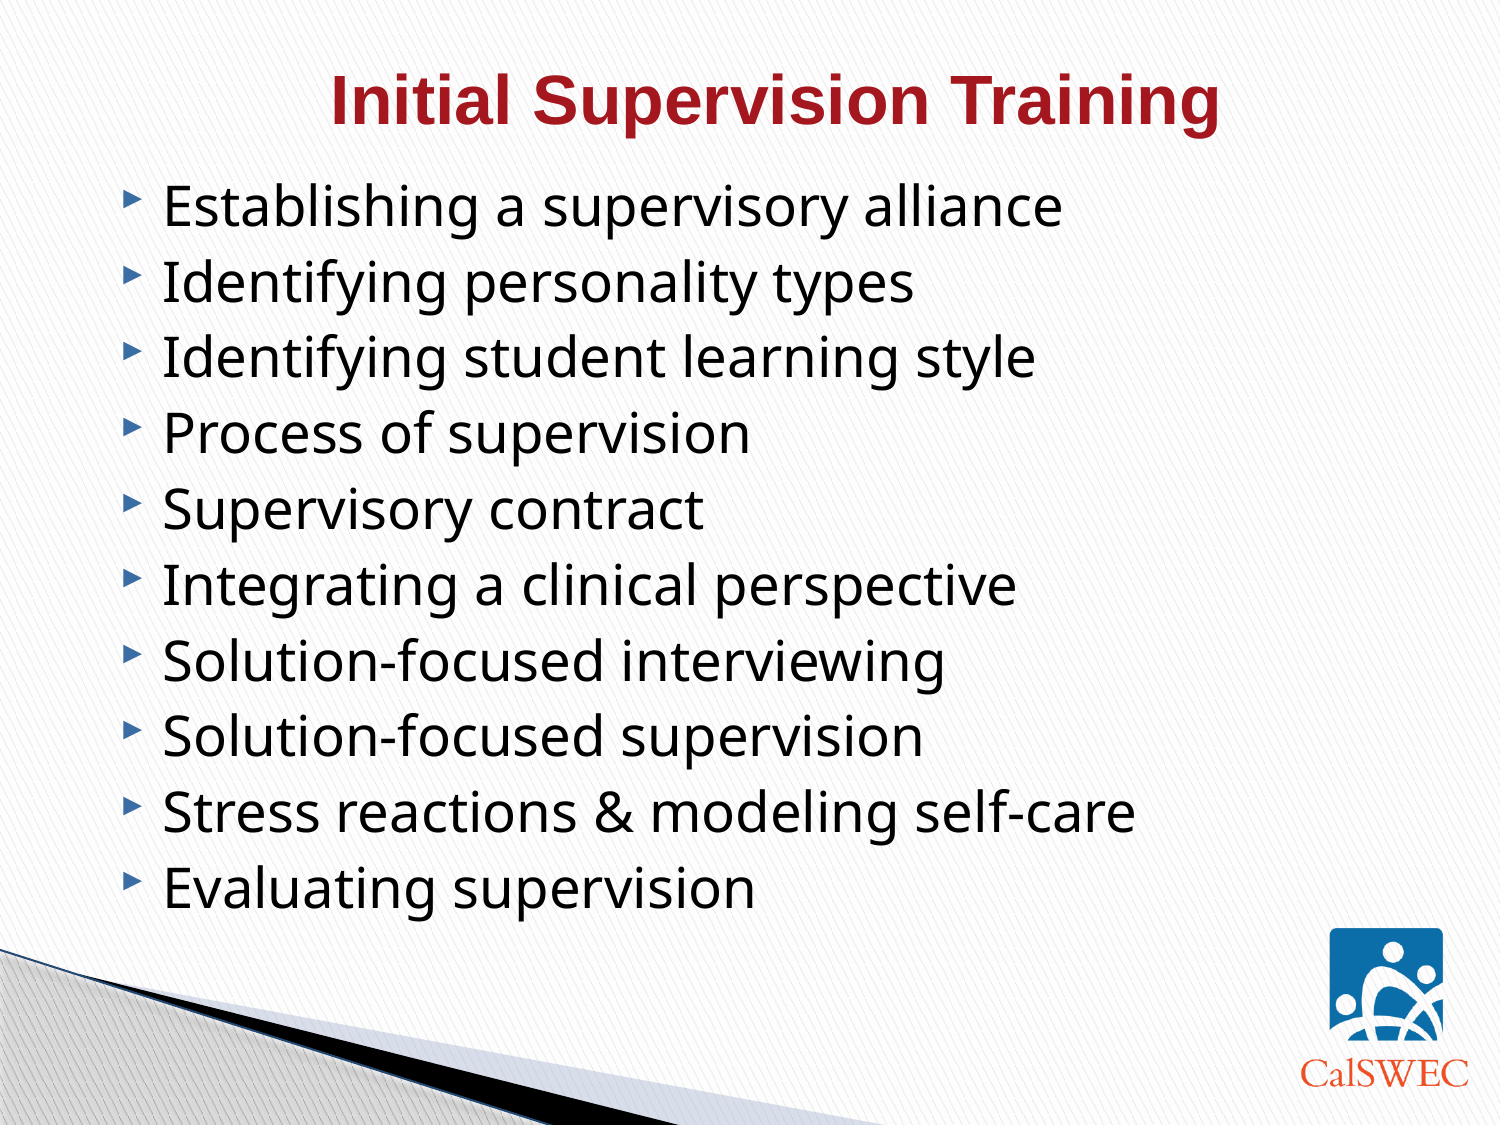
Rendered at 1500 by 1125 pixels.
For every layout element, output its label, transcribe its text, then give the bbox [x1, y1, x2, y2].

title Initial Supervision Training [62, 37, 1265, 157]
list Establishing a supervisory alliance Identifying personality types Identifying student learning style Process of supervision Supervisory contract Integrating a clinical perspective Solution-focused interviewing Solution-focused supervision Stress reactions & modeling self-care Evaluating supervision [87, 162, 1425, 950]
picture [1299, 924, 1470, 1091]
